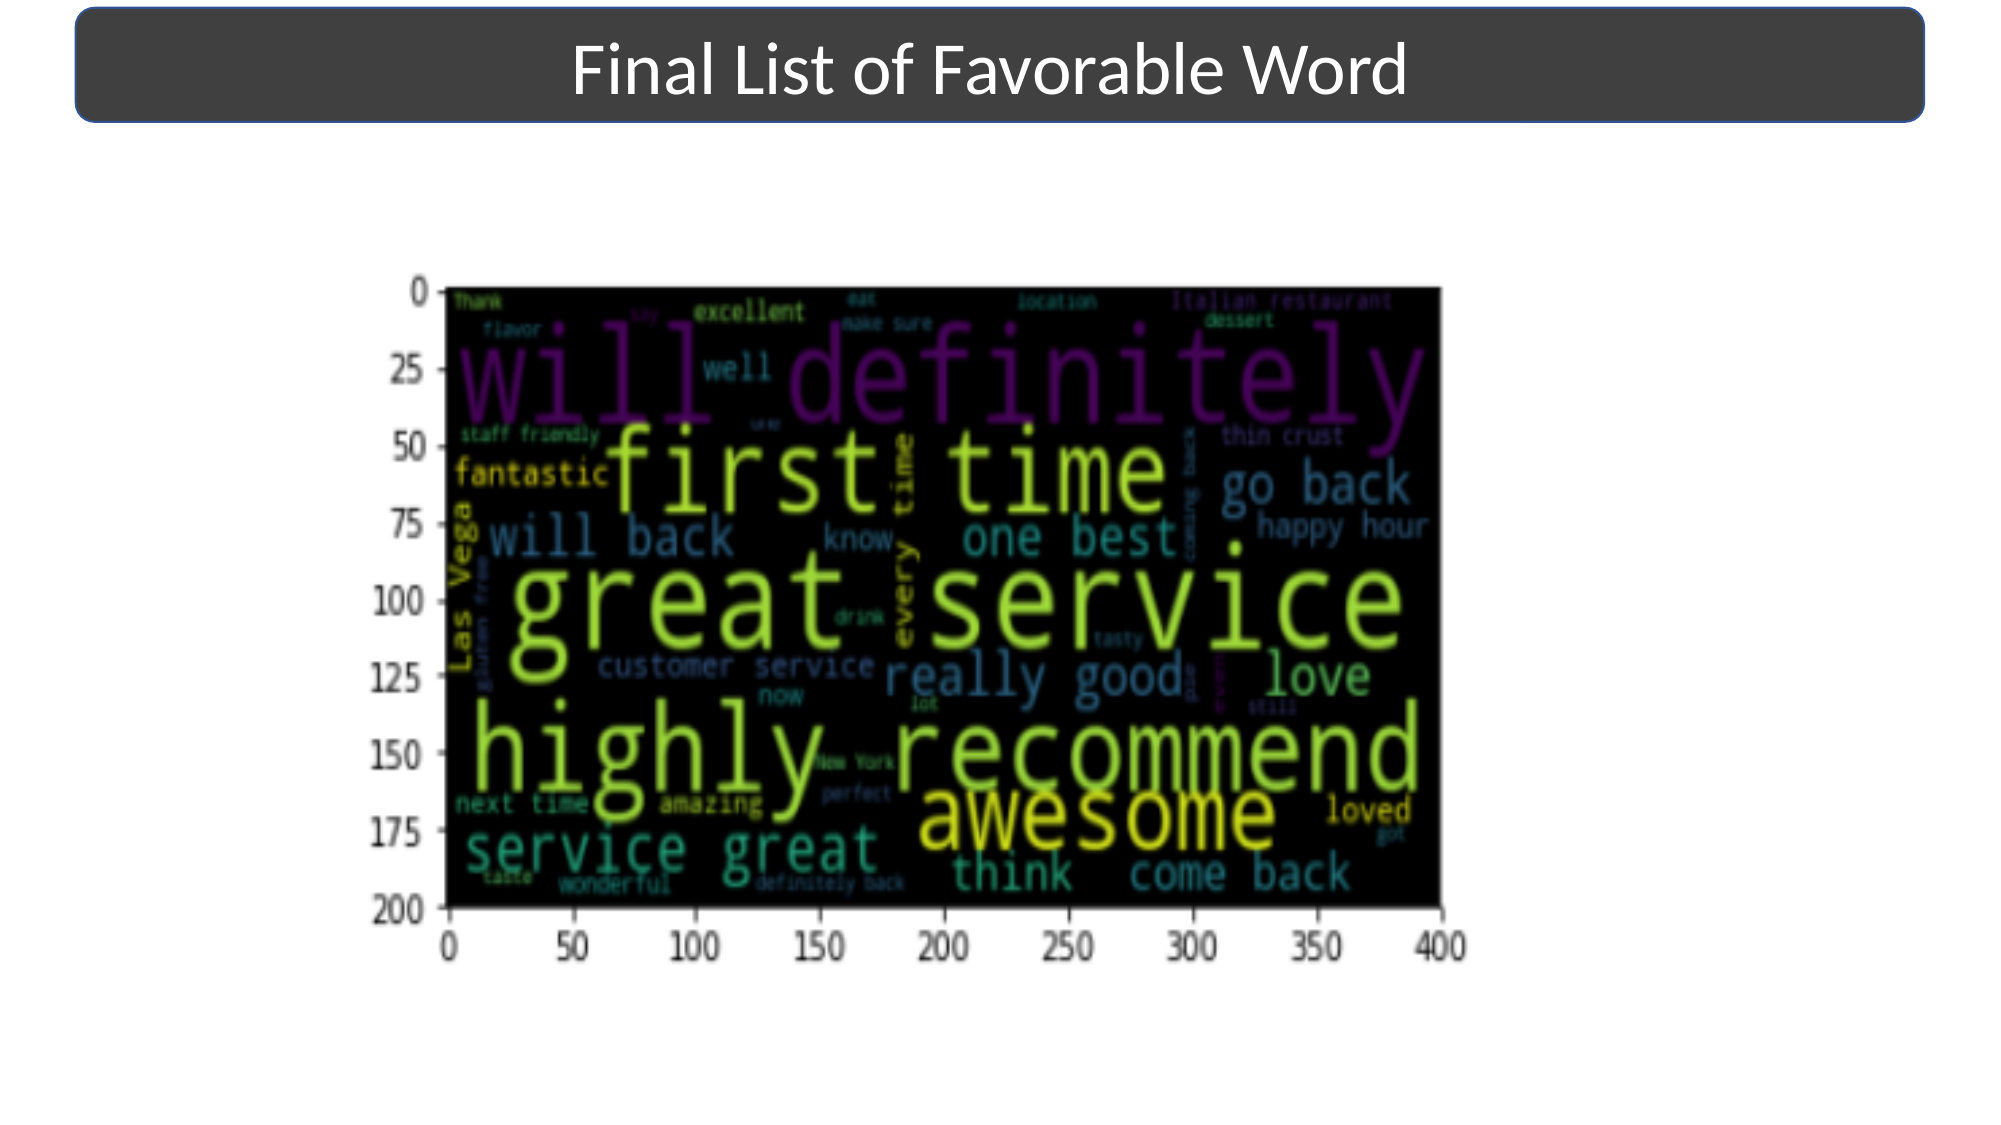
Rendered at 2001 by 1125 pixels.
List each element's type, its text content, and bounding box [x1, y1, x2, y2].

text_box Final List of Favorable Word [74, 6, 1926, 123]
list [362, 248, 1495, 985]
